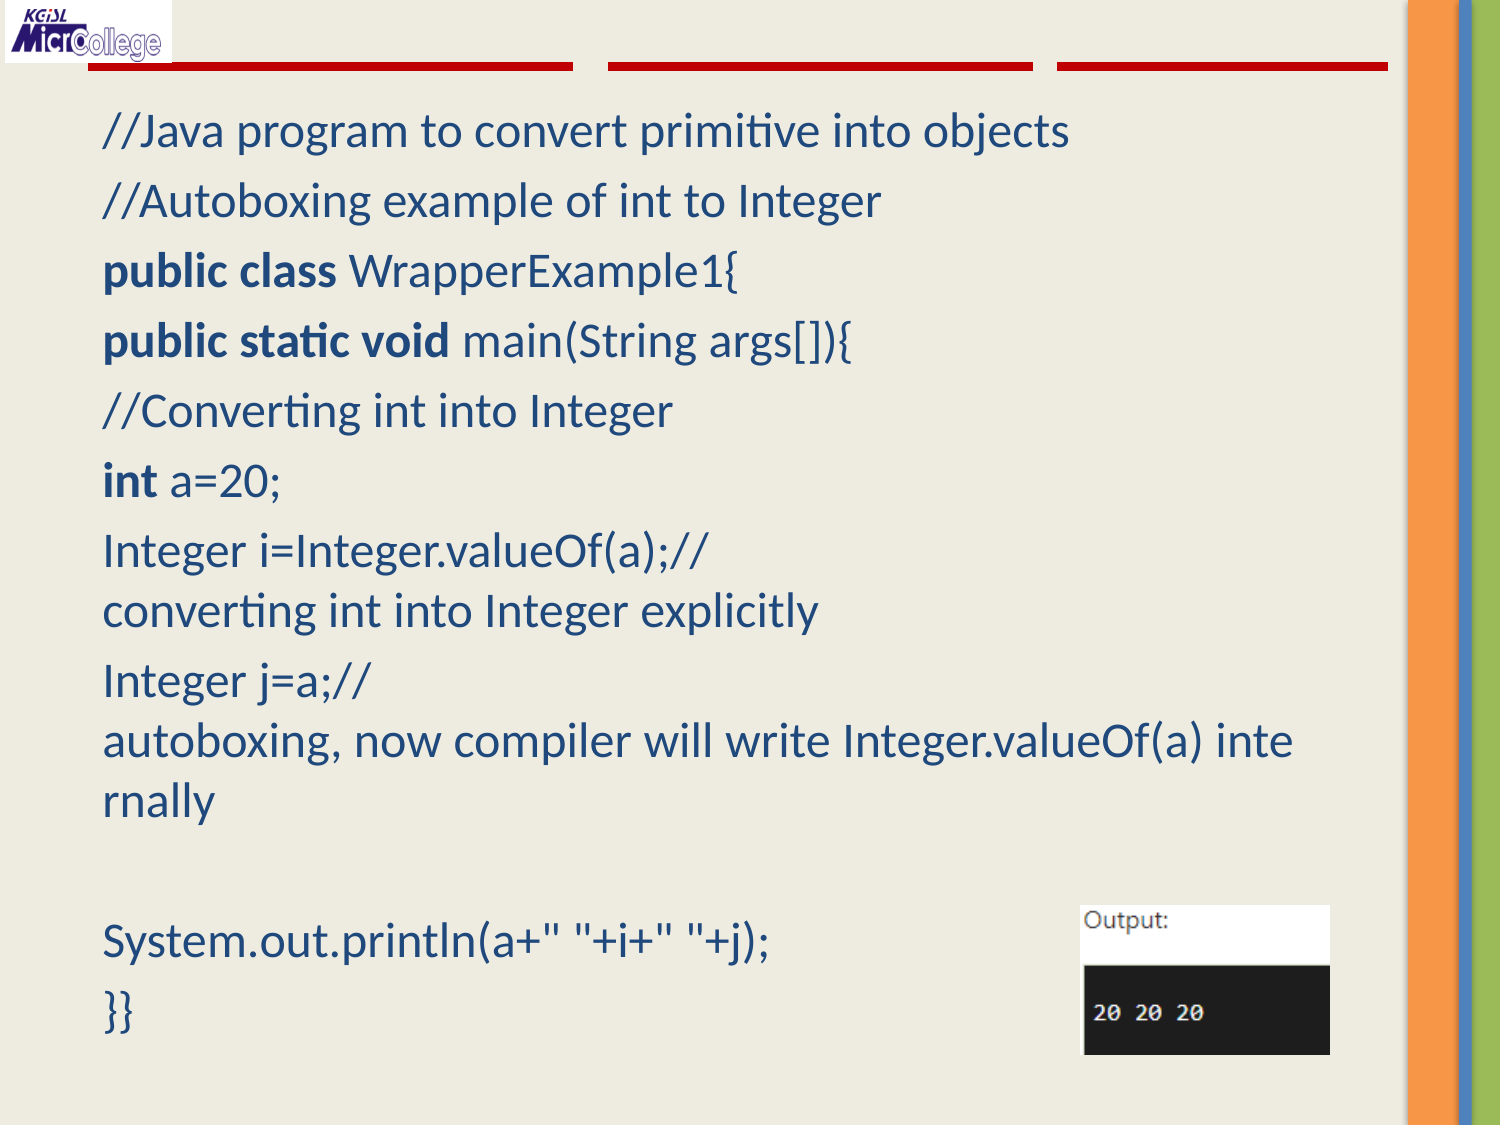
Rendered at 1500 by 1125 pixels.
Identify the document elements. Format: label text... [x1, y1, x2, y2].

picture [1080, 904, 1330, 1056]
list //Java program to convert primitive into objects //Autoboxing example of int to Integer public class WrapperExample1{ public static void main(String args[]){ //Converting int into Integer int a=20; Integer i=Integer.valueOf(a);//converting int into Integer explicitly Integer j=a;//autoboxing, now compiler will write Integer.valueOf(a) internally System.out.println(a+" "+i+" "+j); }} [87, 90, 1313, 1100]
picture [5, 0, 172, 63]
